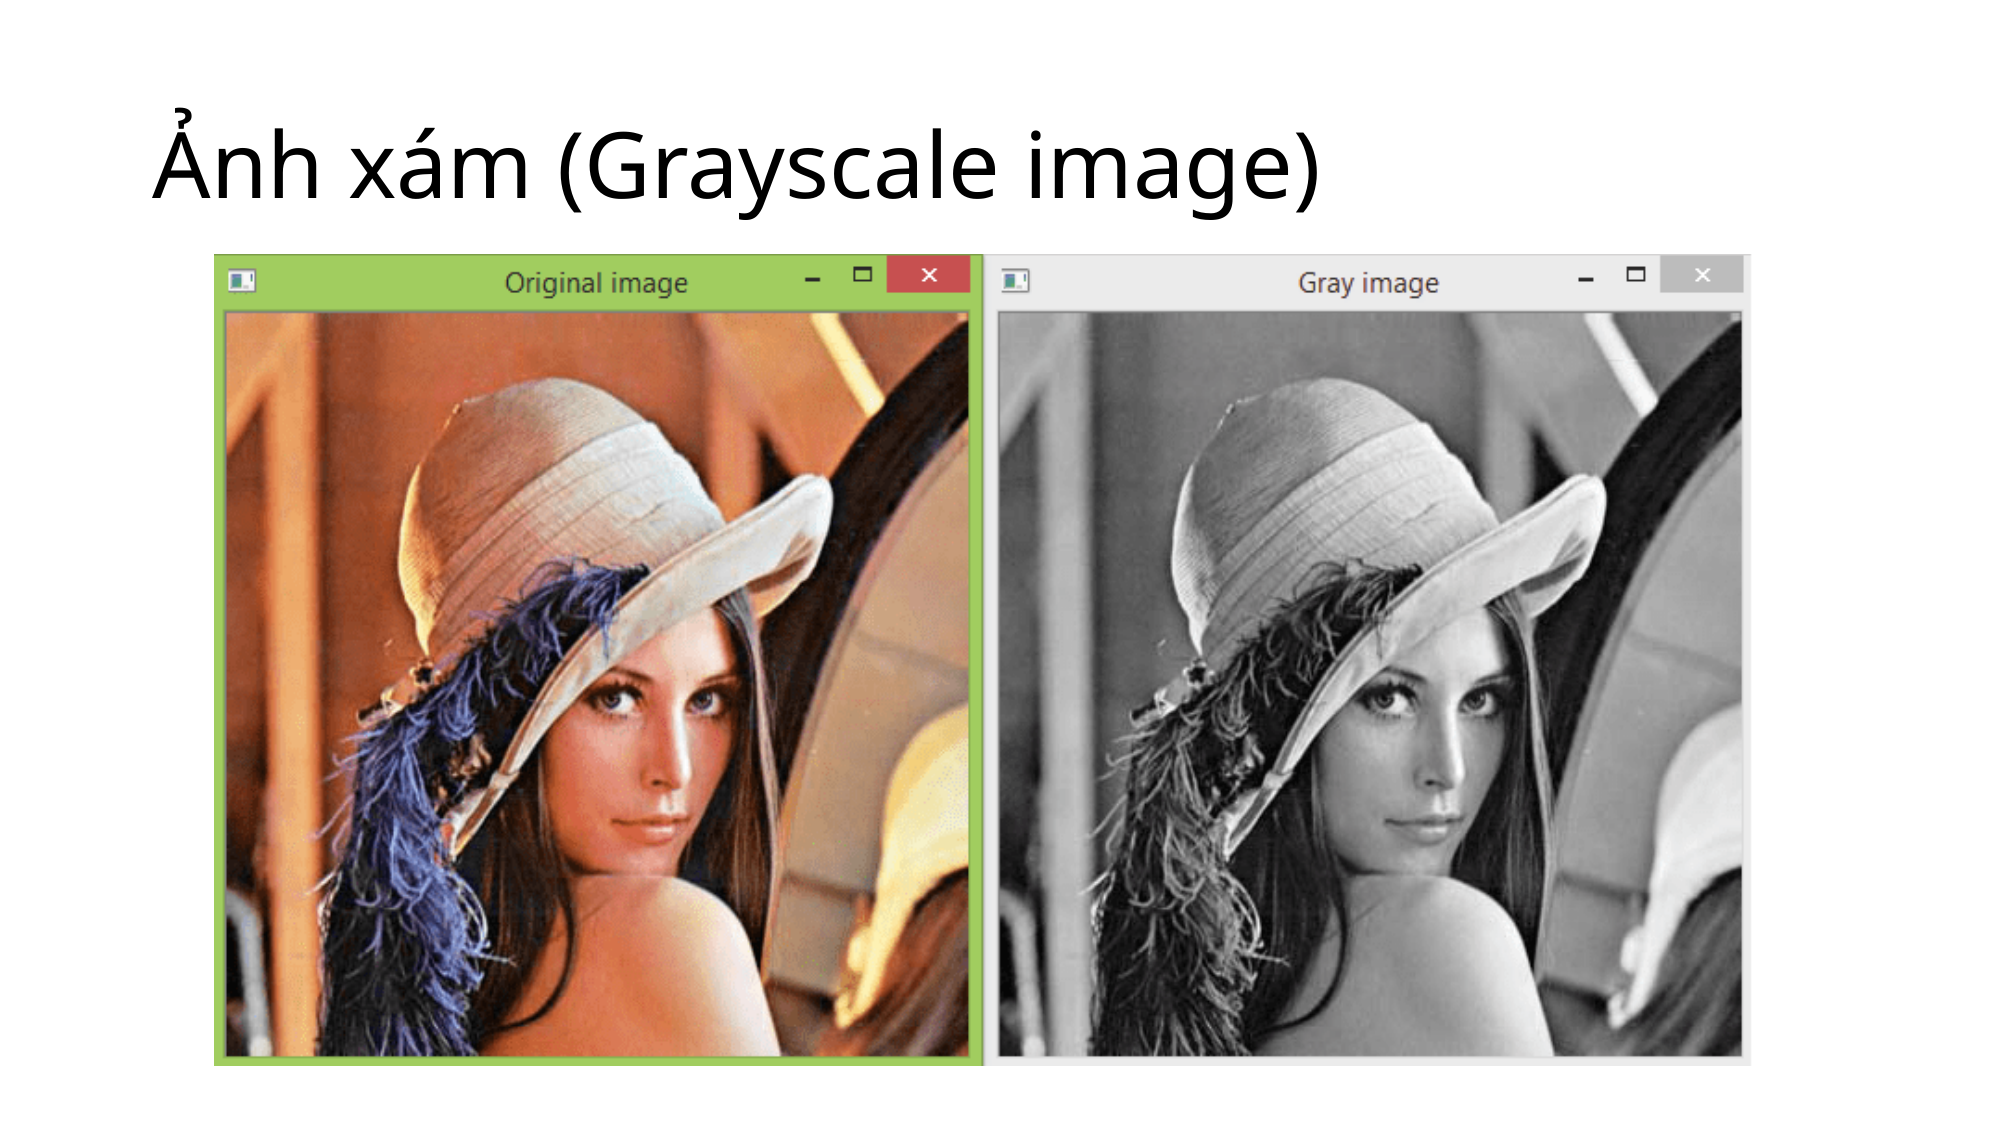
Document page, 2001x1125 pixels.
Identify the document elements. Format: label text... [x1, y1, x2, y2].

picture [213, 254, 1757, 1066]
title Ảnh xám (Grayscale image) [137, 59, 1863, 278]
